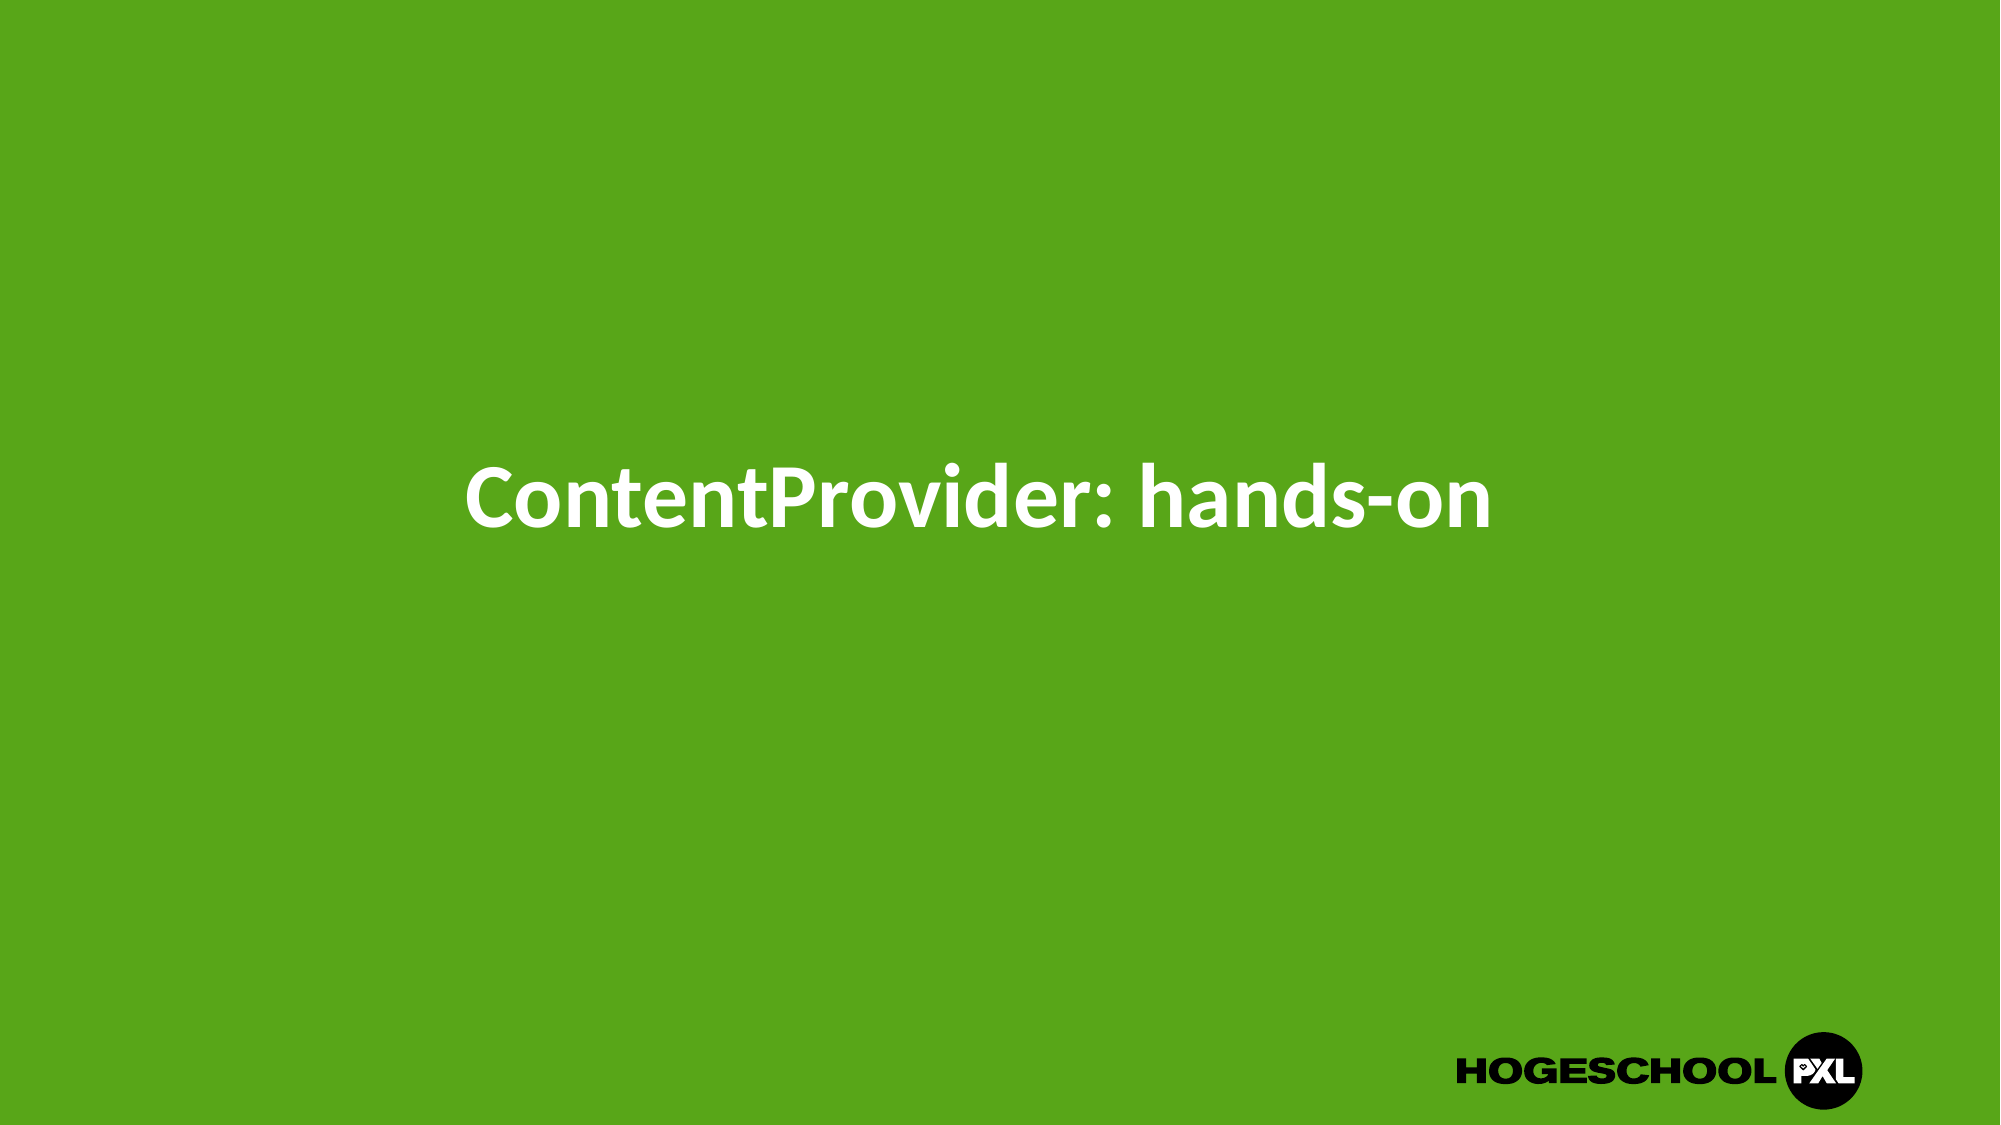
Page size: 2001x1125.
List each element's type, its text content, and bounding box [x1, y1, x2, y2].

title ContentProvider: hands-on [117, 388, 1843, 607]
